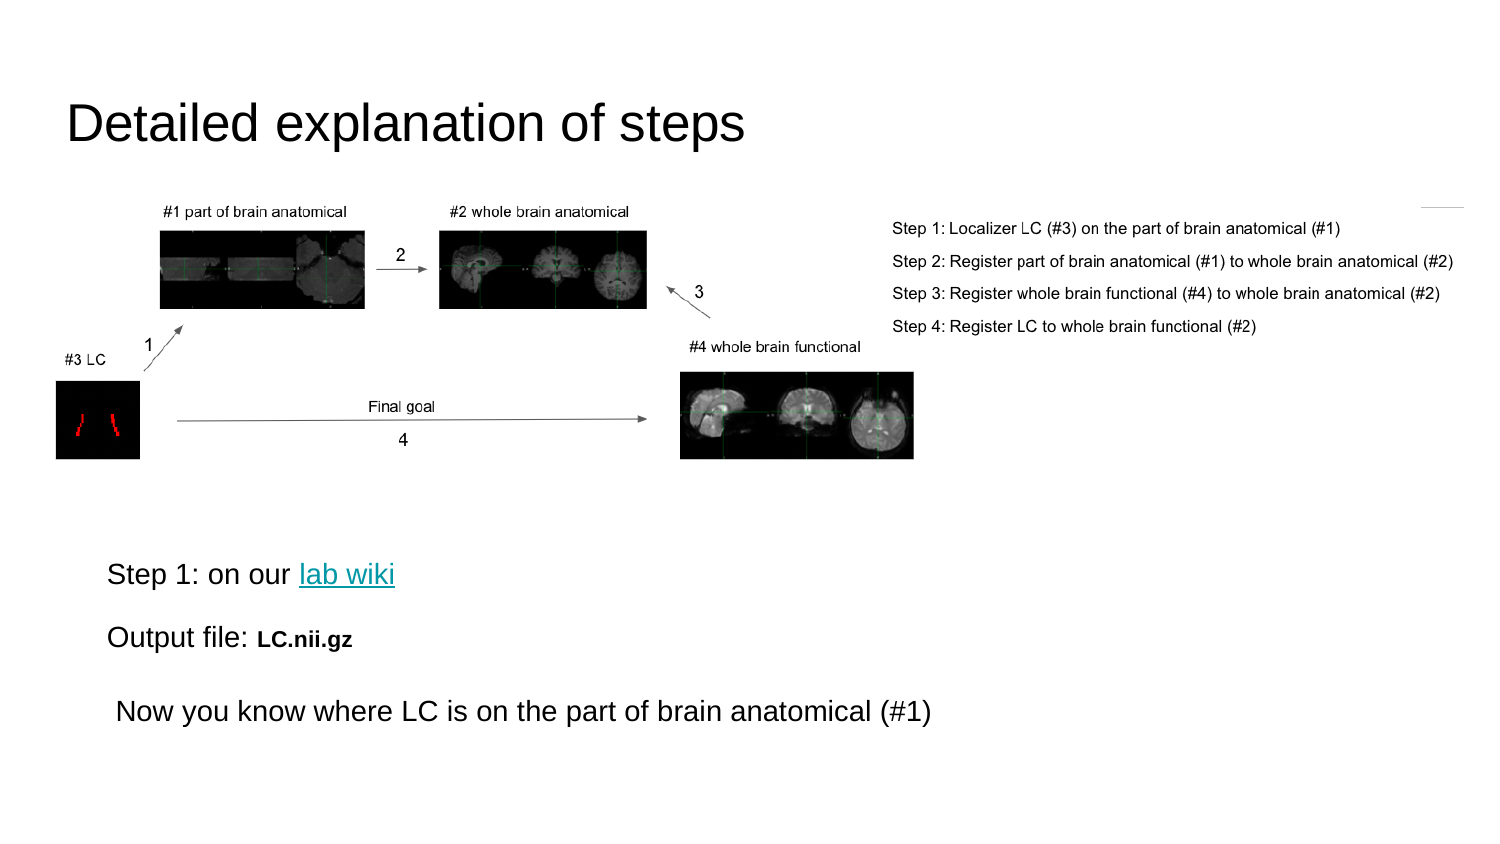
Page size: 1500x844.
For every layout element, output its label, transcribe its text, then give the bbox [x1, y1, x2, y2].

picture [24, 187, 1464, 470]
text_box Now you know where LC is on the part of brain anatomical (#1) [100, 677, 954, 743]
title Detailed explanation of steps [51, 72, 1449, 167]
text_box Step 1: on our lab wiki [91, 540, 945, 602]
text_box Output file: LC.nii.gz [91, 602, 945, 668]
